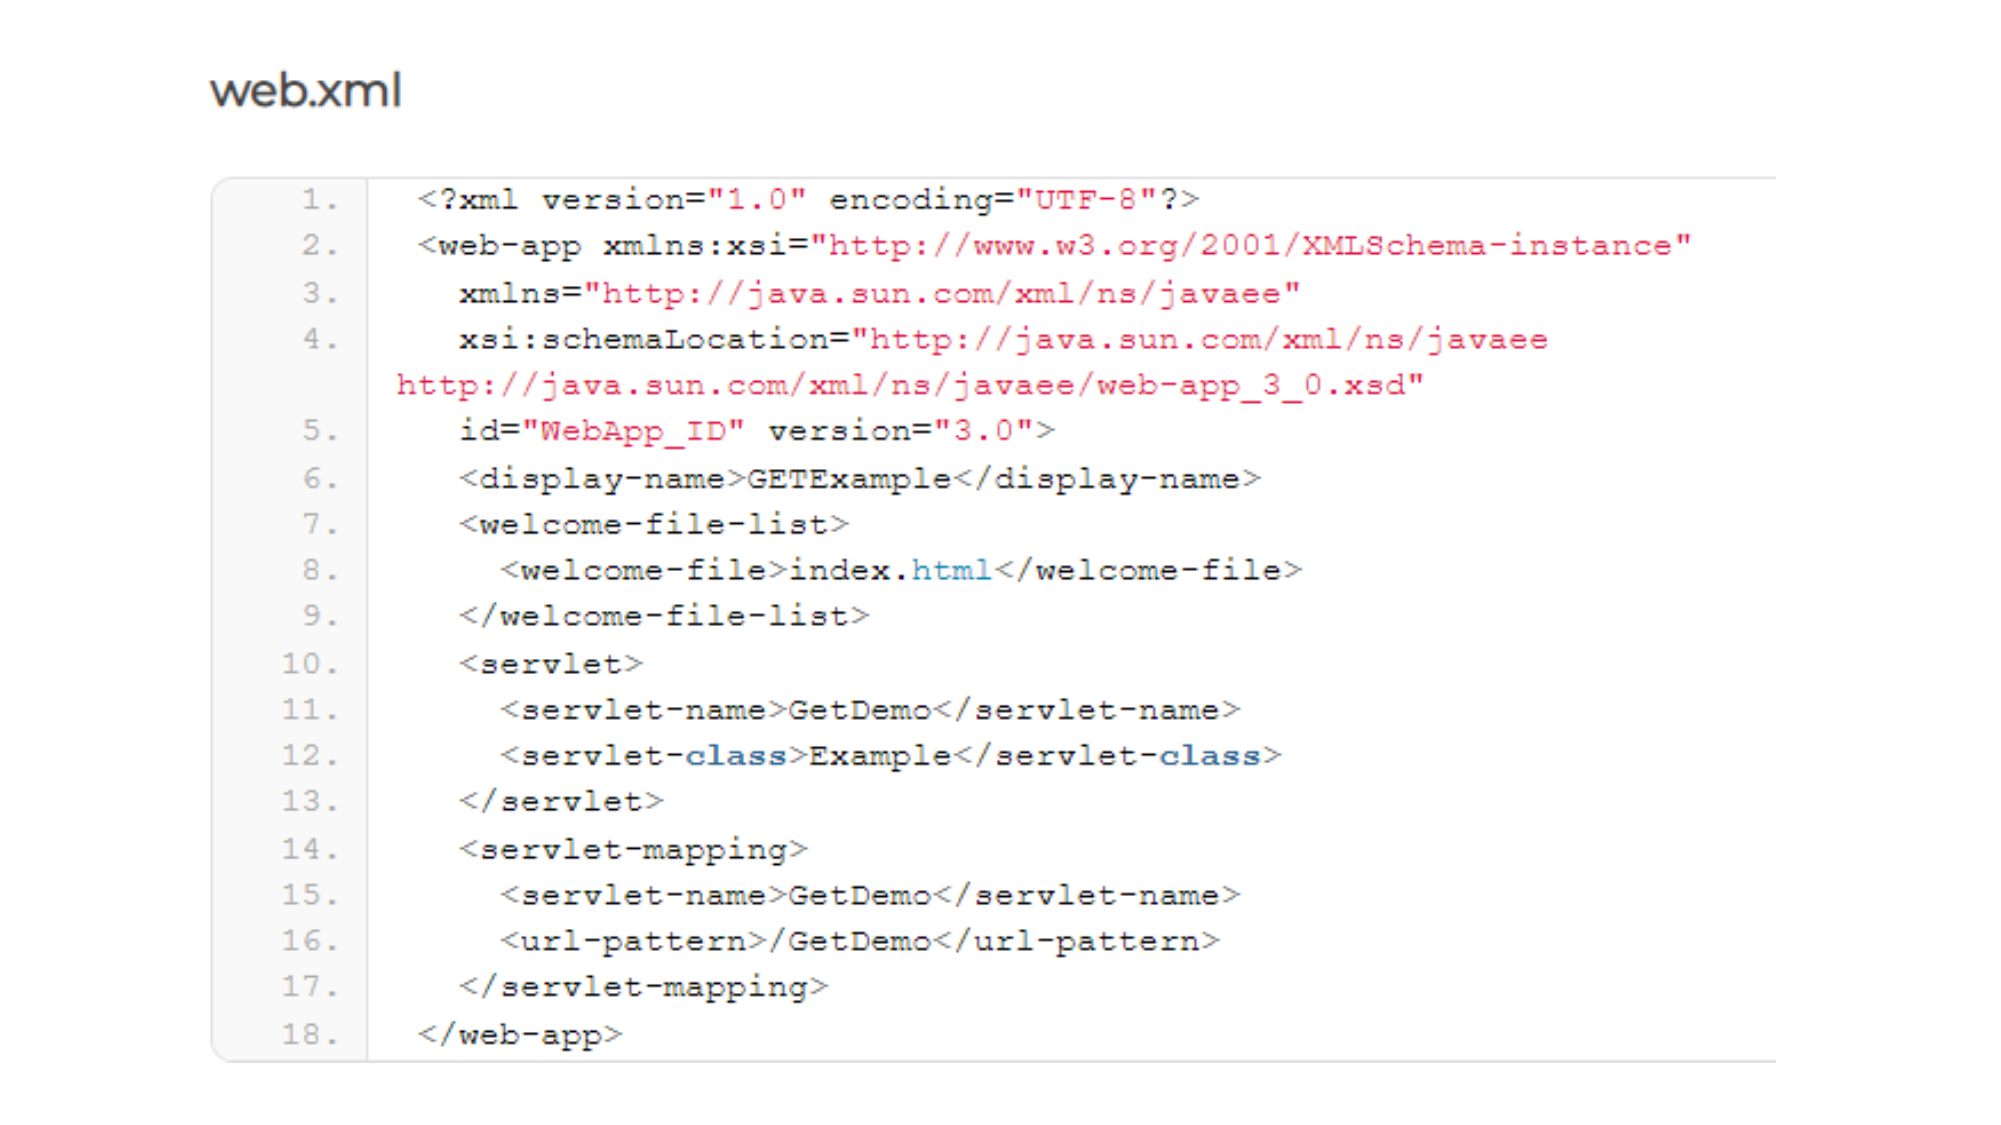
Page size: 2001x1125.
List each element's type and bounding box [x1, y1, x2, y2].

picture [202, 47, 1776, 1064]
